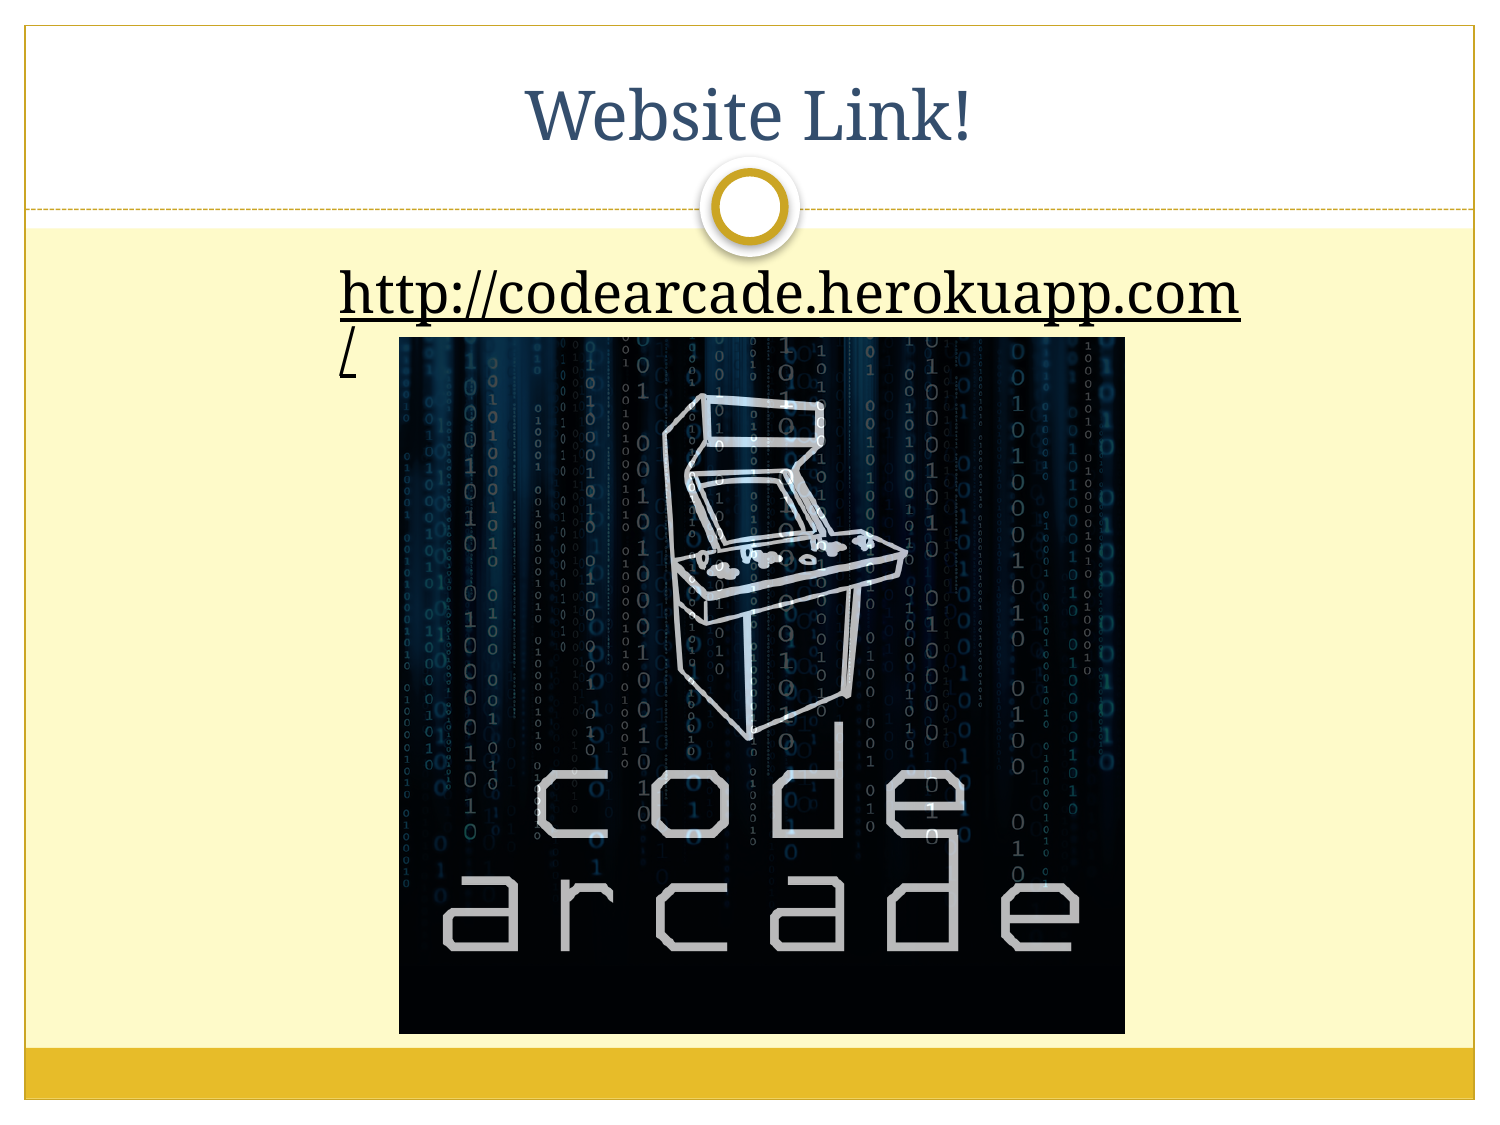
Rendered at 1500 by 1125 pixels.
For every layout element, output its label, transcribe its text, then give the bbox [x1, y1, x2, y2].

list http://codearcade.herokuapp.com/ [324, 249, 1263, 375]
title Website Link! [49, 37, 1450, 162]
picture [399, 337, 1126, 1035]
